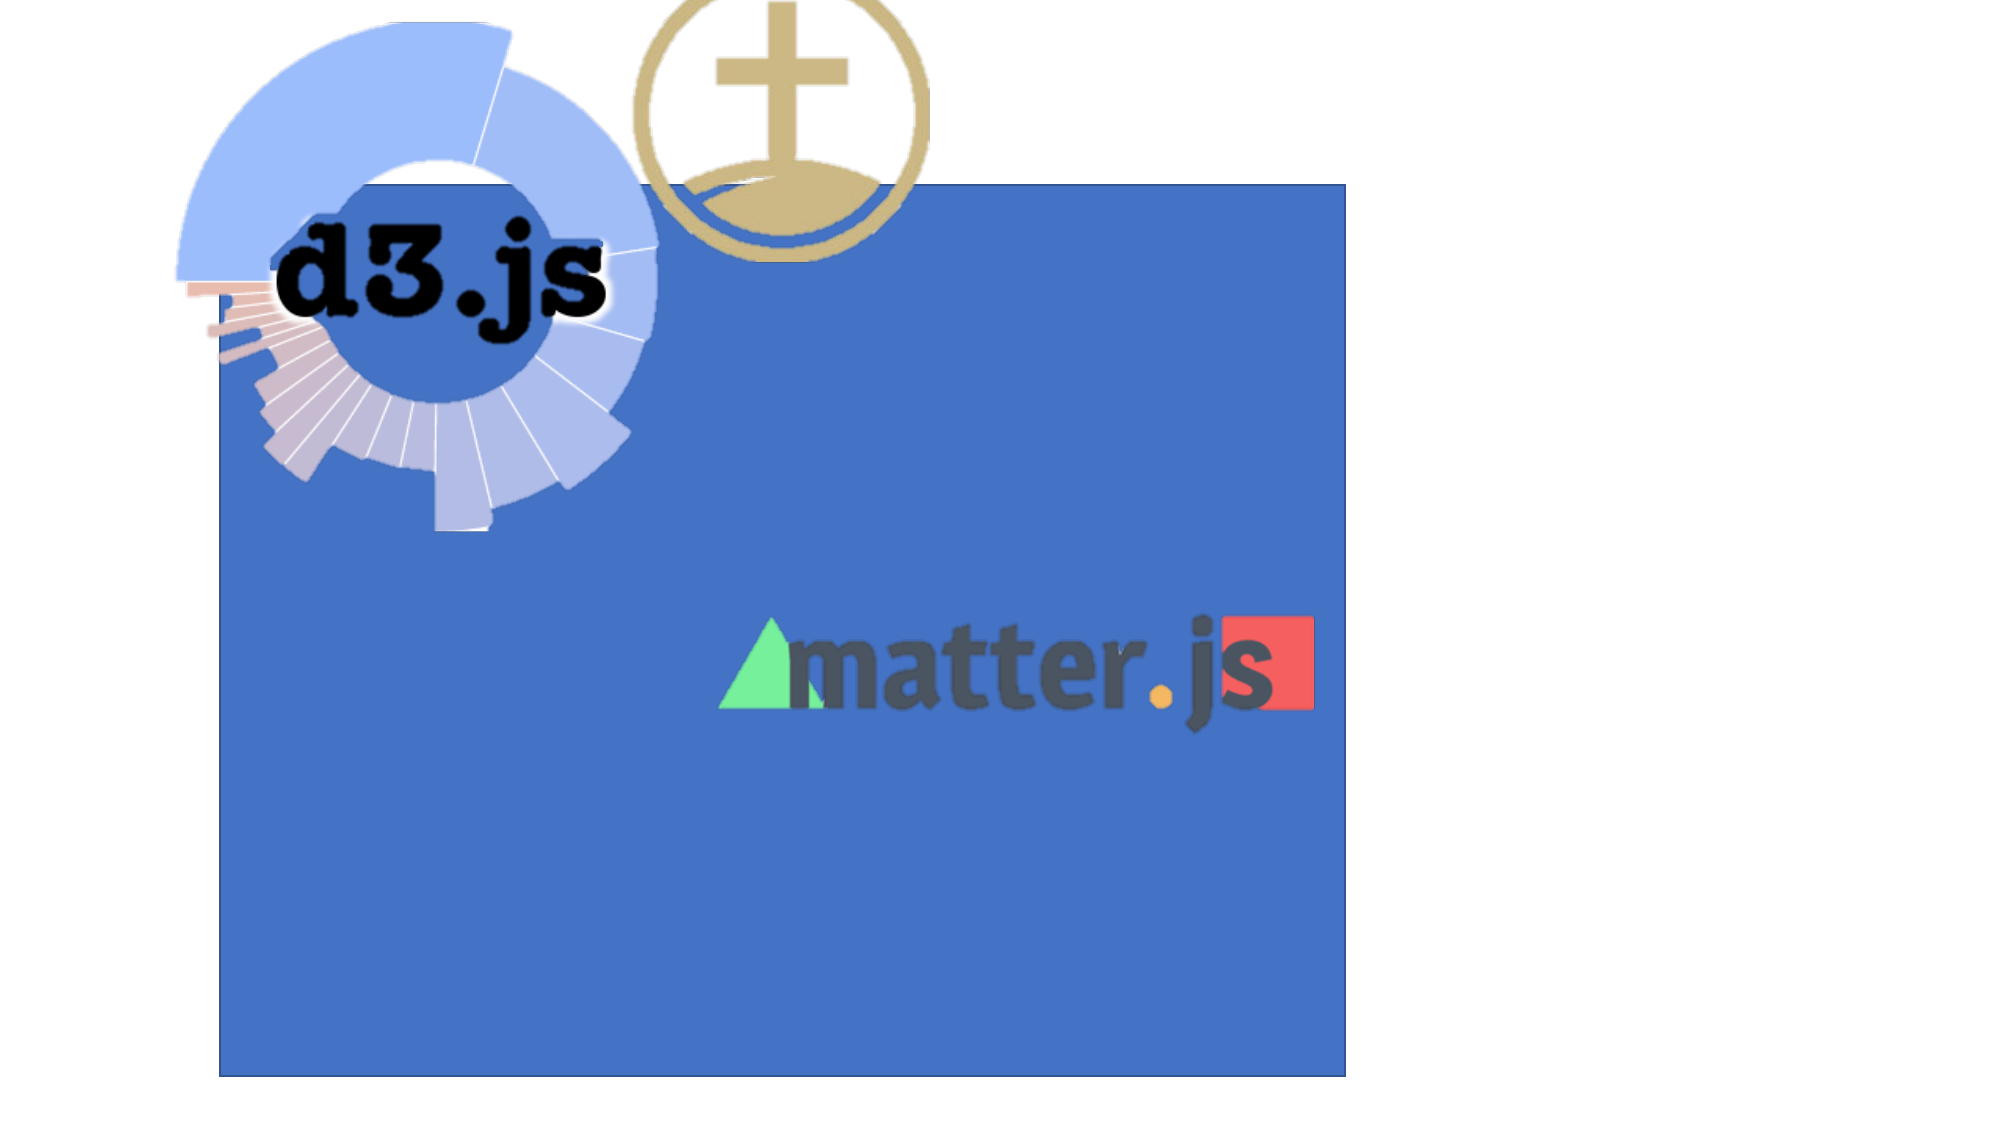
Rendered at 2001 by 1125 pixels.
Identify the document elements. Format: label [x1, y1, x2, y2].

text_box [219, 184, 1346, 1077]
picture [150, 0, 939, 543]
picture [709, 609, 1335, 737]
